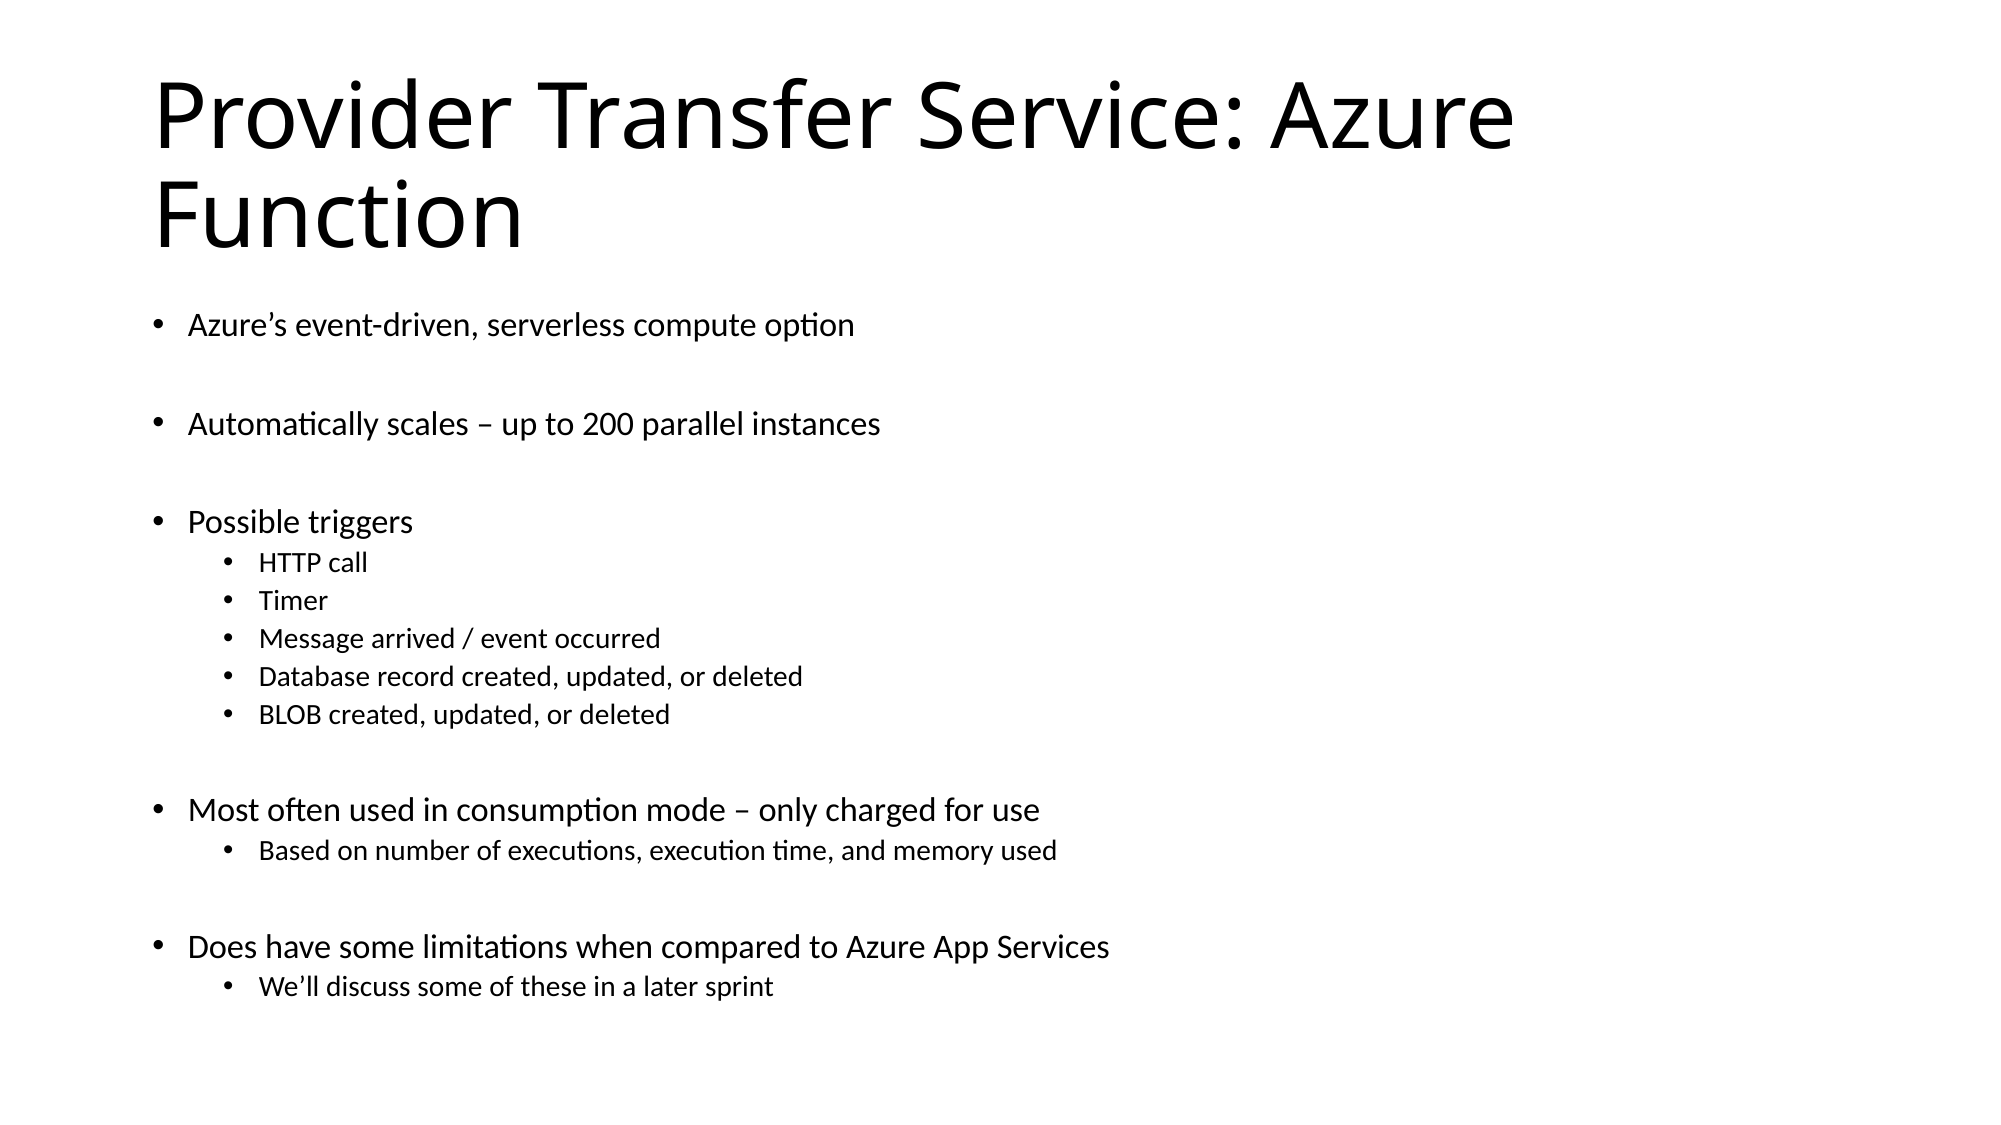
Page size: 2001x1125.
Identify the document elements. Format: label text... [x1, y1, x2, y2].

title Provider Transfer Service: Azure Function [137, 59, 1863, 278]
list Azure’s event-driven, serverless compute option Automatically scales – up to 200 parallel instances Possible triggers HTTP call Timer Message arrived / event occurred Database record created, updated, or deleted BLOB created, updated, or deleted Most often used in consumption mode – only charged for use Based on number of executions, execution time, and memory used Does have some limitations when compared to Azure App Services We’ll discuss some of these in a later sprint [137, 299, 1863, 1014]
